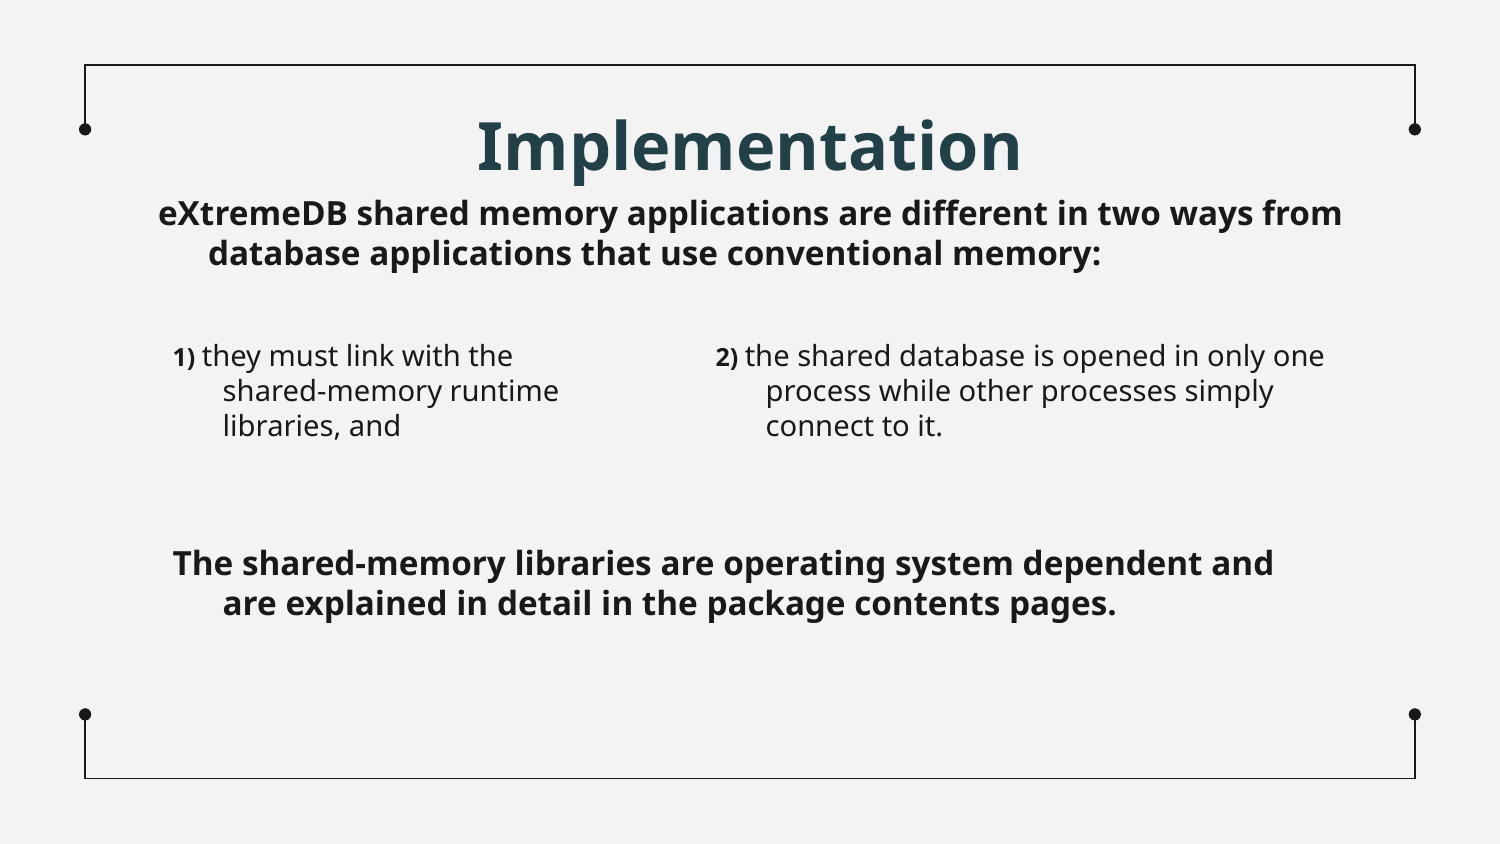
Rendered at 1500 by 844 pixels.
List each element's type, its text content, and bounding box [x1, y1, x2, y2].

subtitle The shared-memory libraries are operating system dependent and are explained in detail in the package contents pages. [132, 513, 1308, 637]
subtitle 1) they must link with the shared-memory runtime libraries, and [132, 322, 638, 461]
subtitle eXtremeDB shared memory applications are different in two ways from database applications that use conventional memory: [118, 195, 1383, 288]
title Implementation [118, 88, 1383, 183]
subtitle 2) the shared database is opened in only one process while other processes simply connect to it. [675, 322, 1396, 461]
